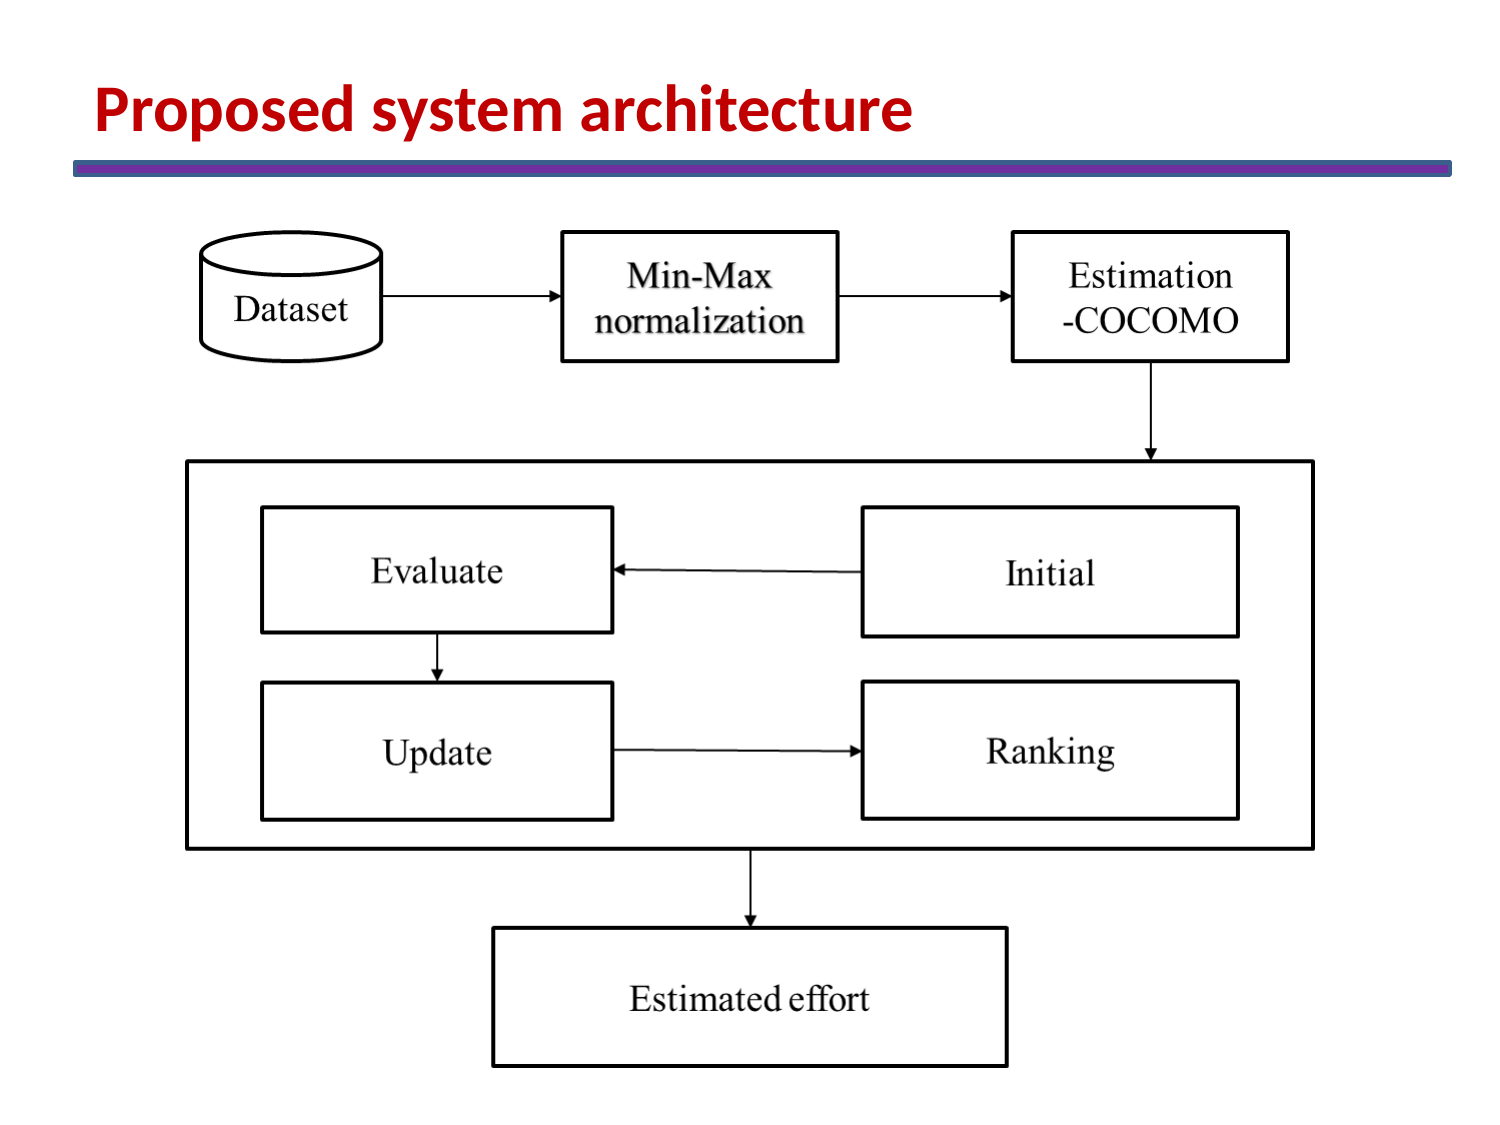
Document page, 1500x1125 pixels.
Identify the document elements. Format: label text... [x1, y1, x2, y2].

picture [185, 230, 1315, 1068]
text_box Proposed system architecture [79, 57, 1043, 152]
text_box [75, 162, 1450, 175]
